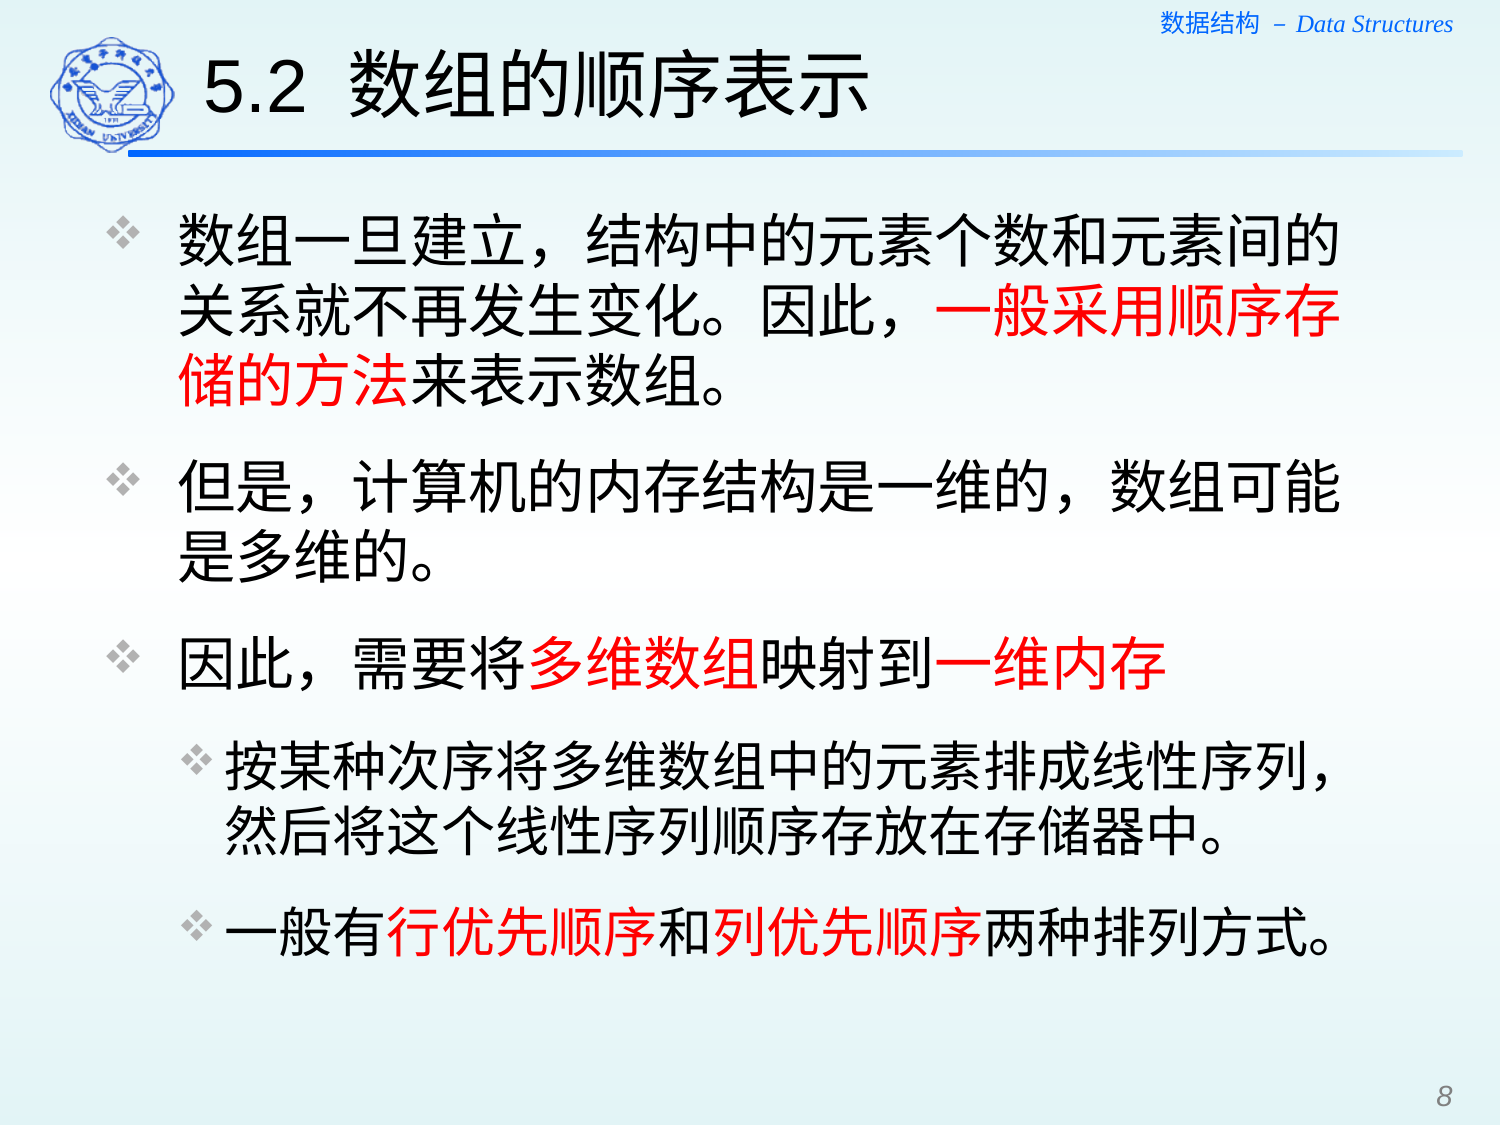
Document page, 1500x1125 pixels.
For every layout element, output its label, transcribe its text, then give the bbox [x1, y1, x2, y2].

text_box 数组一旦建立，结构中的元素个数和元素间的关系就不再发生变化。因此，一般采用顺序存储的方法来表示数组。 但是，计算机的内存结构是一维的，数组可能是多维的。 因此，需要将多维数组映射到一维内存 按某种次序将多维数组中的元素排成线性序列，然后将这个线性序列顺序存放在存储器中。 一般有行优先顺序和列优先顺序两种排列方式。 [87, 196, 1400, 971]
slide_number 8 [1362, 1062, 1463, 1113]
picture [50, 37, 175, 153]
title 5.2 数组的顺序表示 [189, 64, 1138, 134]
